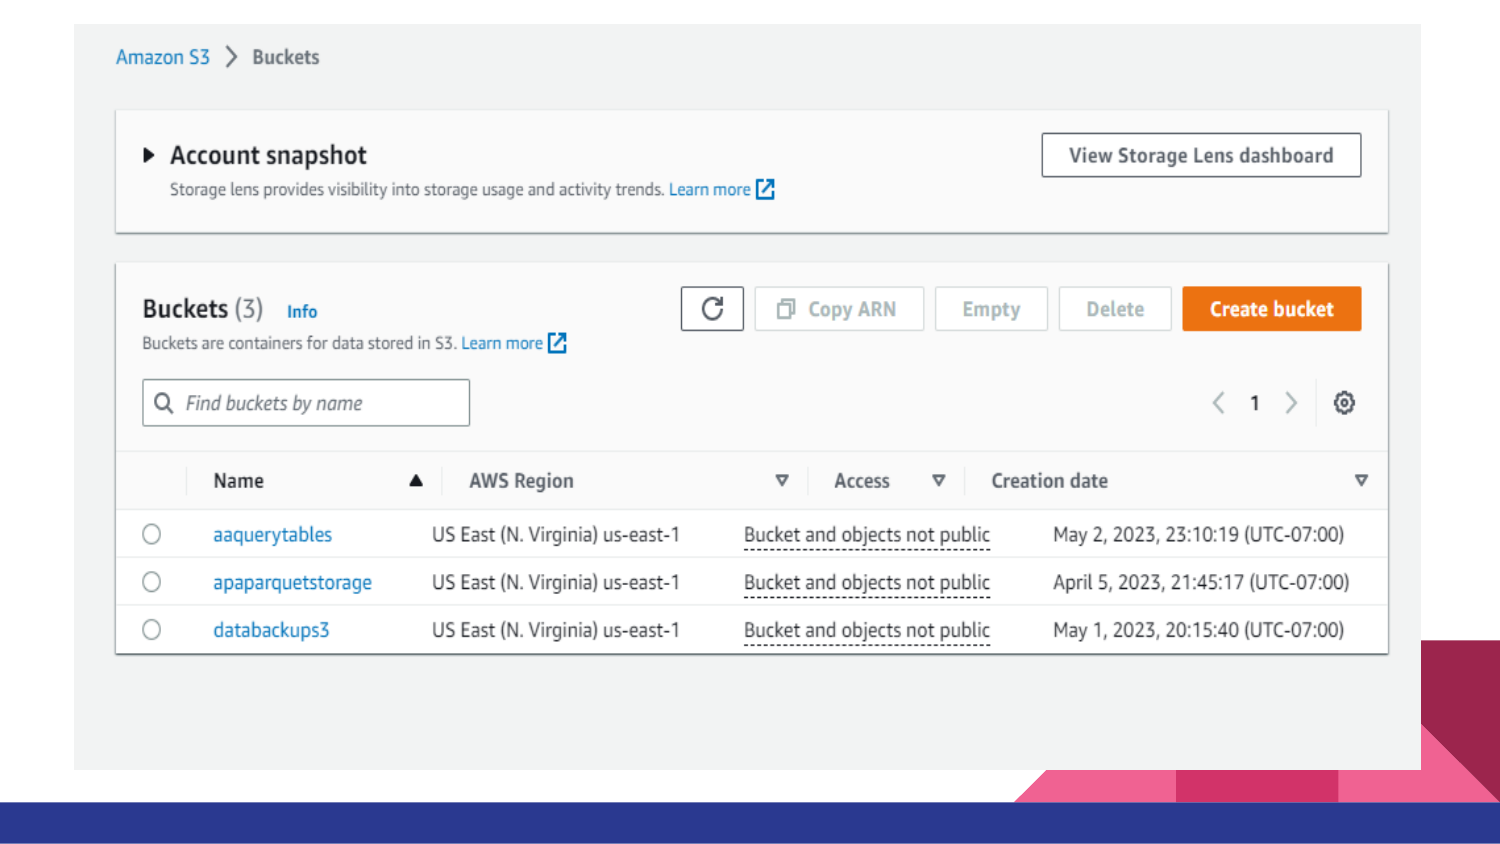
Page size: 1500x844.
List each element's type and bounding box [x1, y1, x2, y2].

picture [74, 24, 1421, 770]
